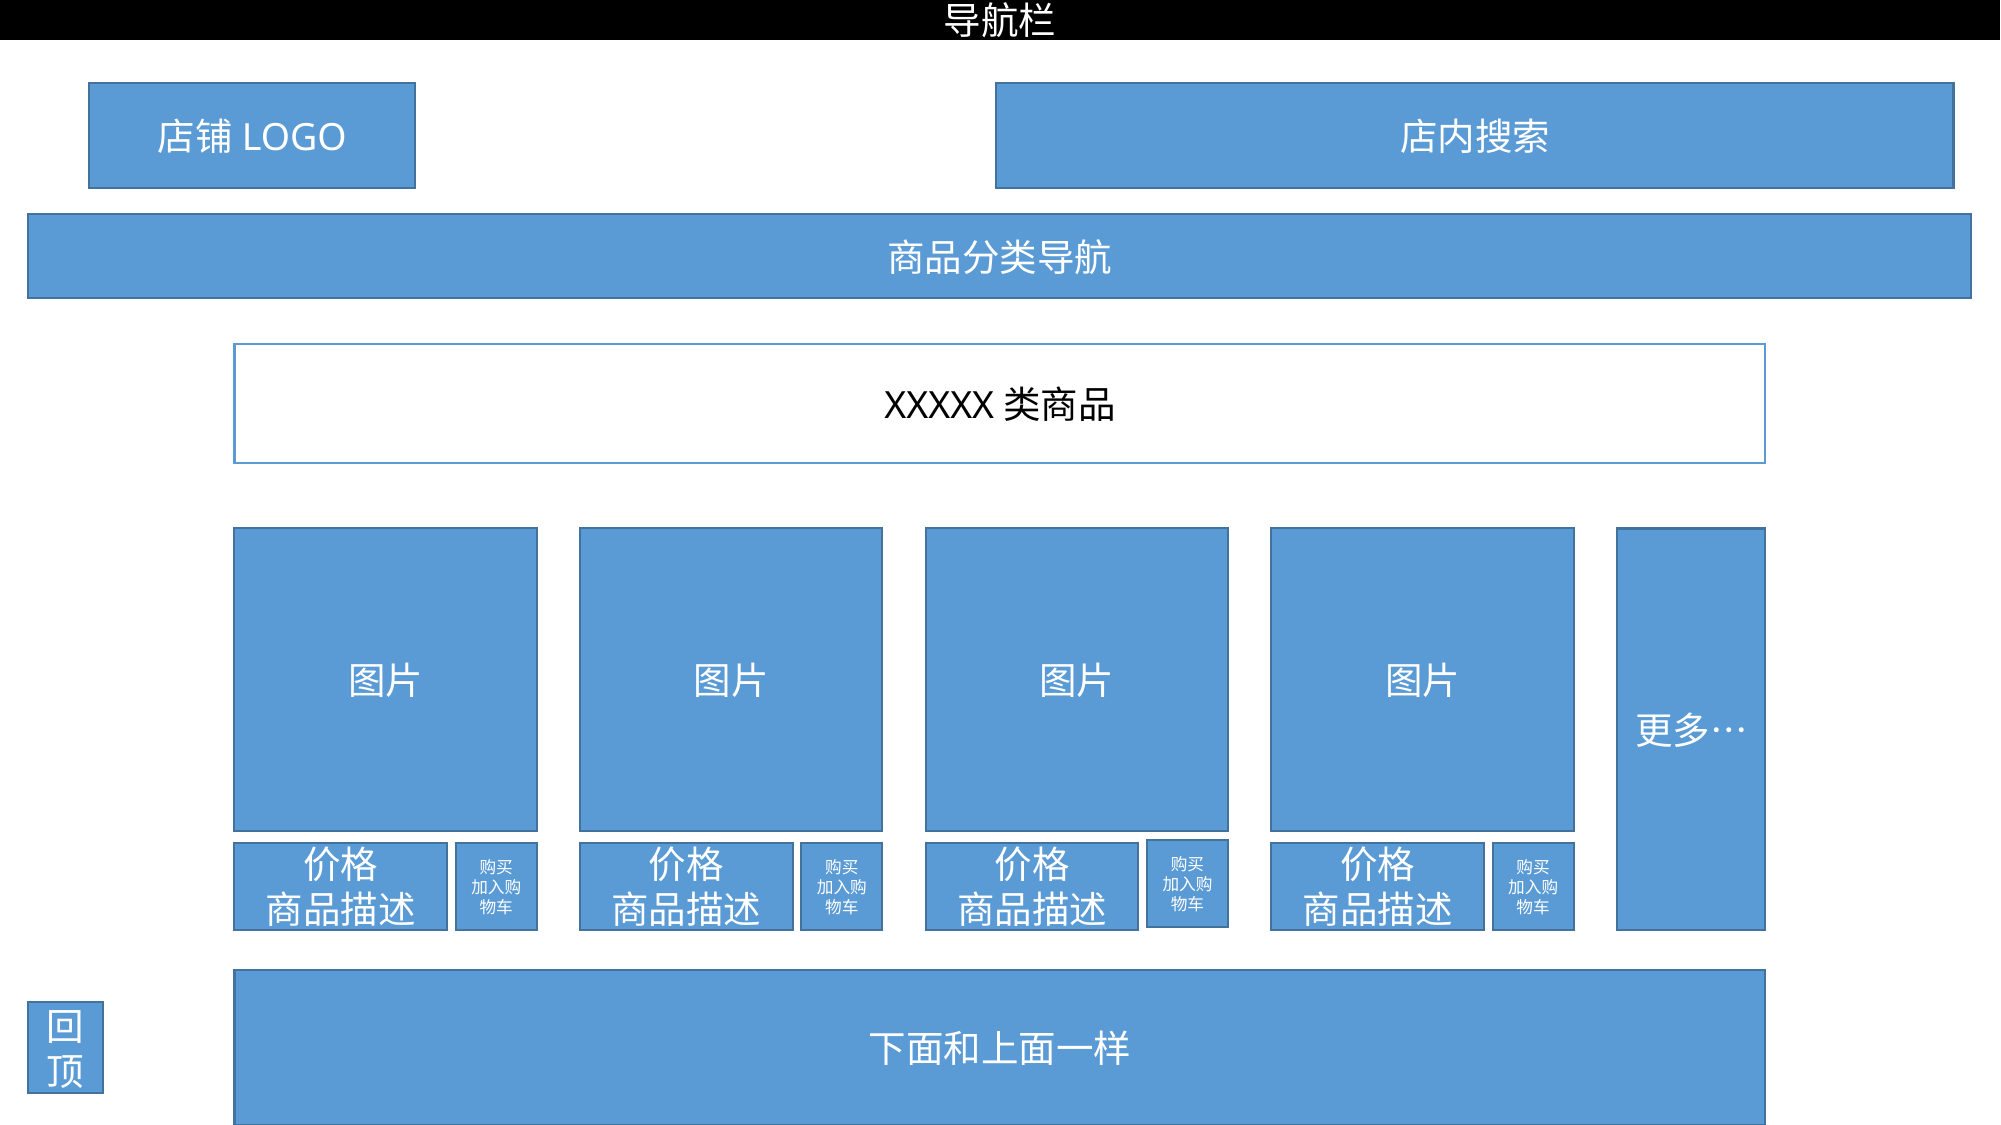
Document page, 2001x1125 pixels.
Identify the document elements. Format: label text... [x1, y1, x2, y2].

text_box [234, 344, 1766, 930]
text_box 商品分类导航 [27, 213, 1972, 299]
text_box 店内搜索 [995, 82, 1955, 189]
text_box 下面和上面一样 [233, 969, 1766, 1125]
text_box 店铺LOGO [88, 82, 416, 189]
text_box 返回顶部 [27, 1001, 104, 1094]
text_box 导航栏 [0, 0, 2000, 40]
